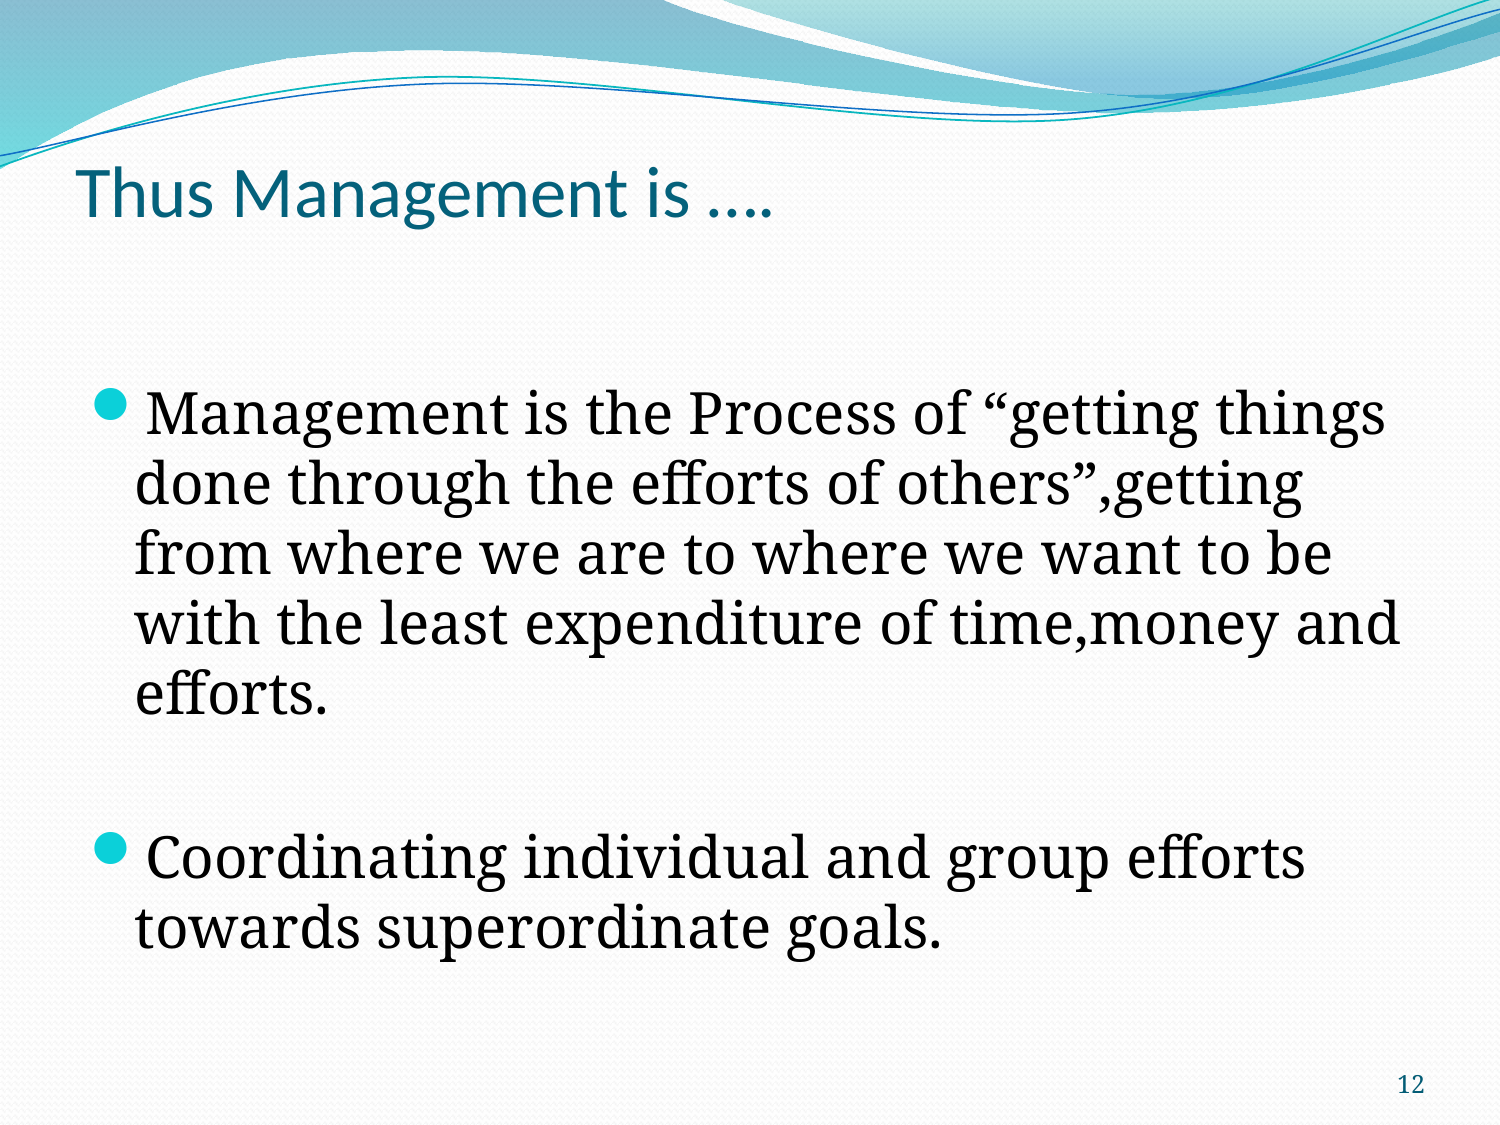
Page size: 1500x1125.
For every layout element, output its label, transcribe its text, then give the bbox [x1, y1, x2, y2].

list Management is the Process of “getting things done through the efforts of others”,getting from where we are to where we want to be with the least expenditure of time,money and efforts. Coordinating individual and group efforts towards superordinate goals. [75, 287, 1425, 1005]
slide_number 12 [1299, 1042, 1425, 1103]
title Thus Management is …. [75, 137, 1425, 233]
